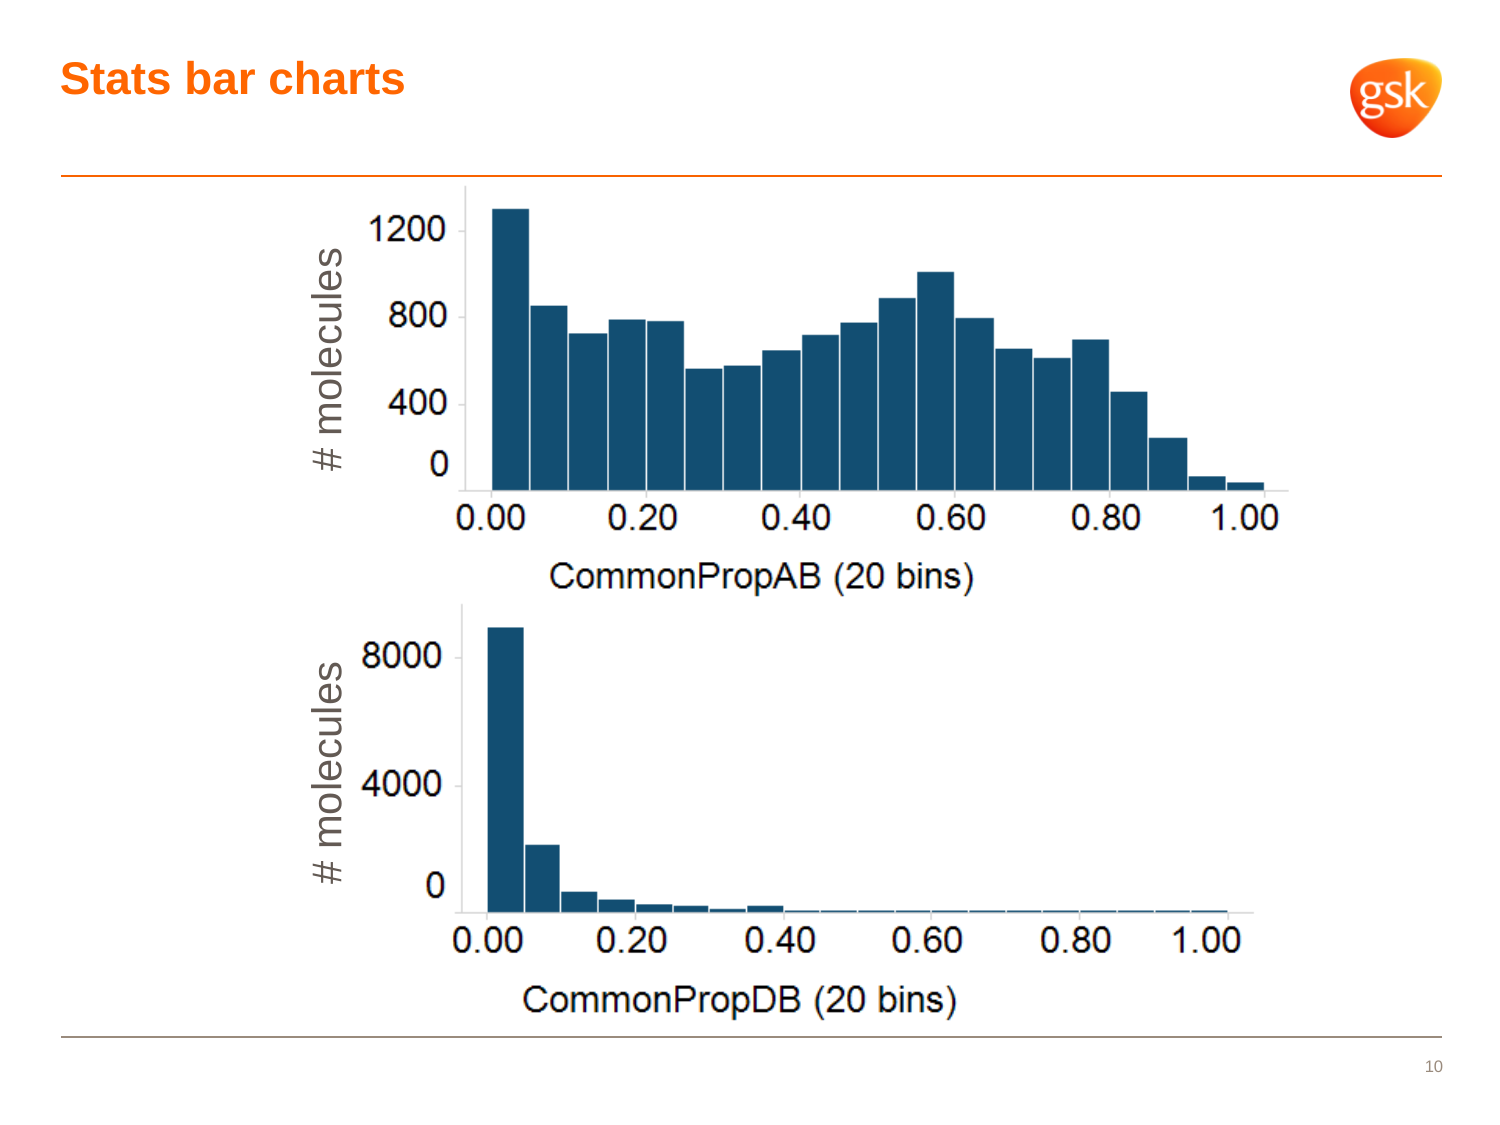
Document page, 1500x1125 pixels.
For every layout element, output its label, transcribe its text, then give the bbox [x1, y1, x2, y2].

picture [1350, 58, 1442, 138]
slide_number 10 [1307, 1055, 1444, 1116]
text_box # molecules [292, 132, 357, 486]
title Stats bar charts [59, 48, 1303, 104]
text_box # molecules [292, 545, 356, 900]
picture [357, 180, 1289, 1025]
